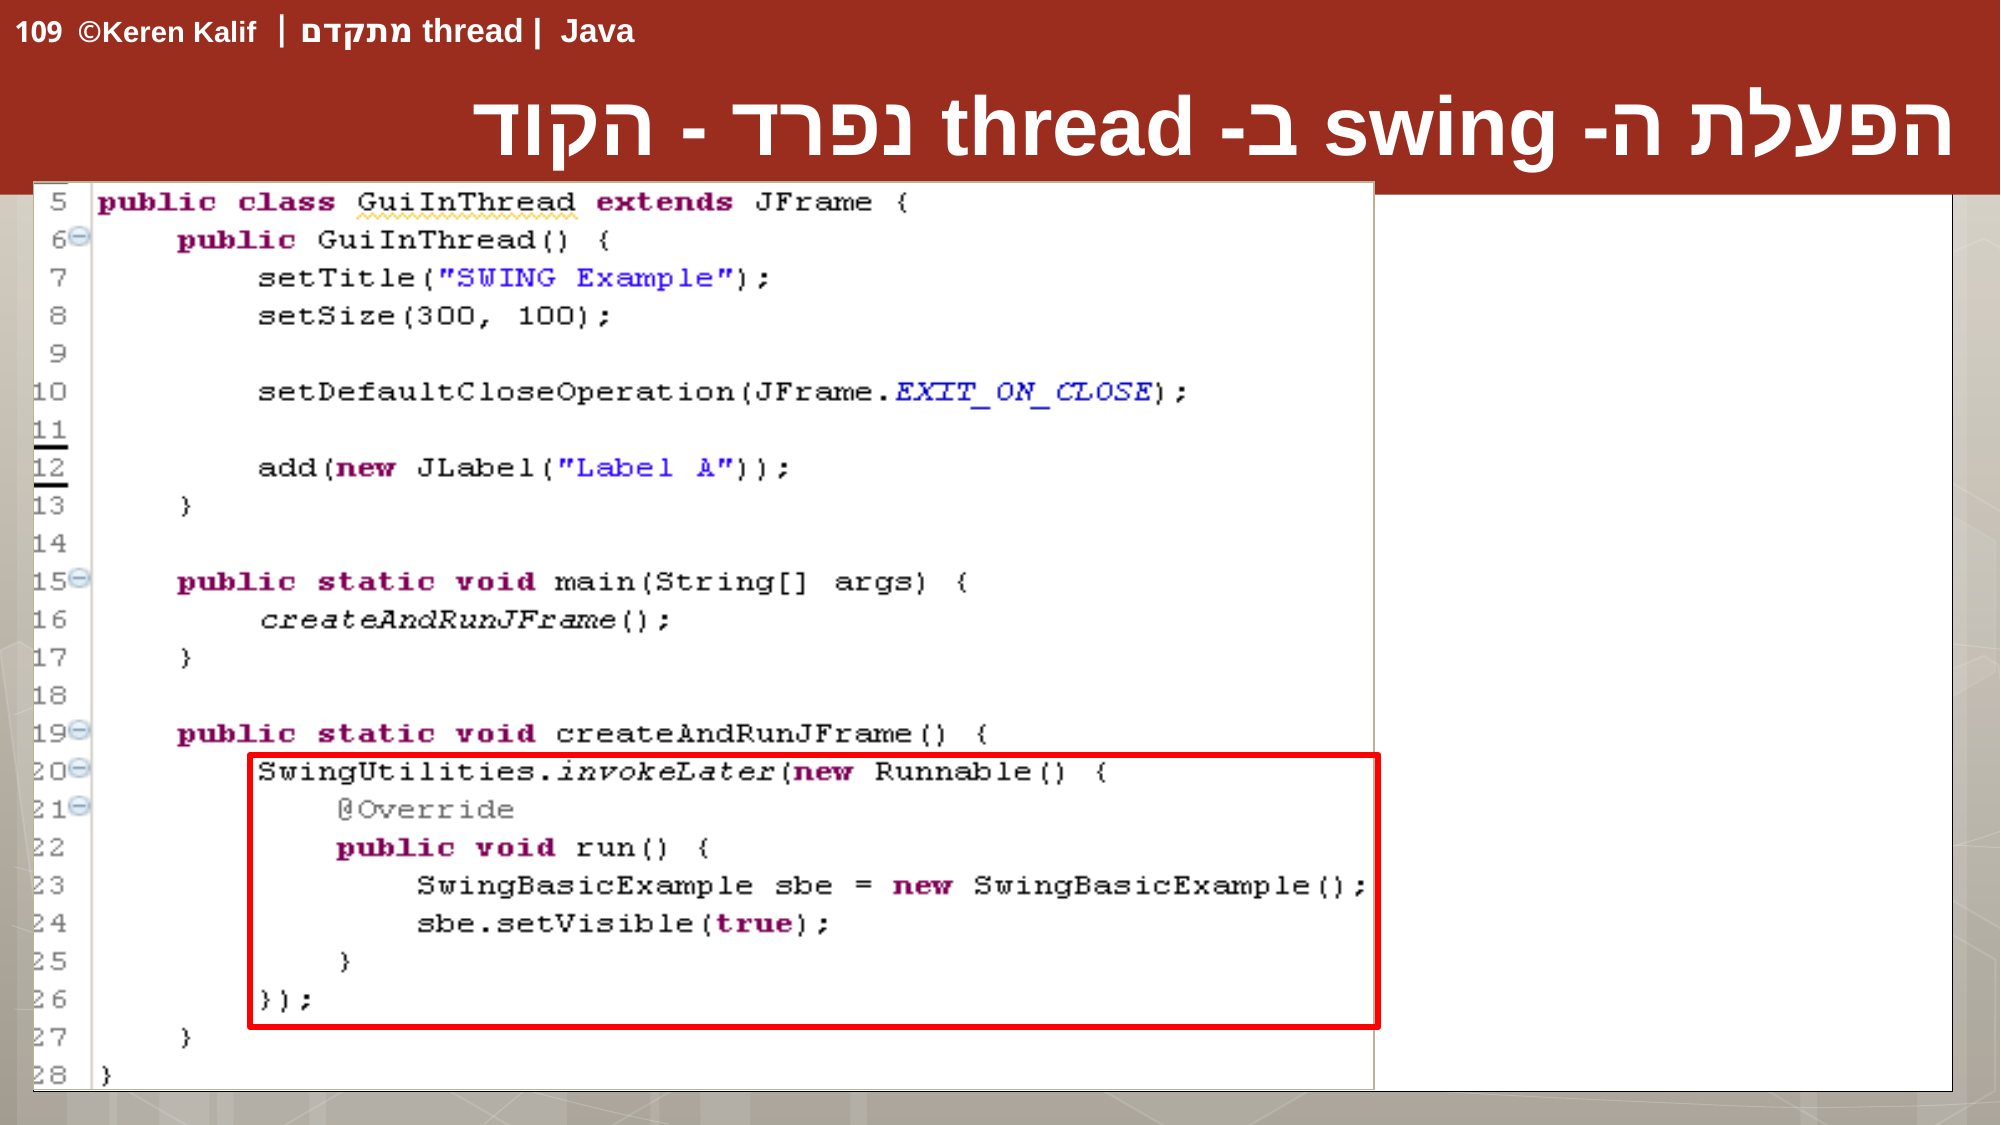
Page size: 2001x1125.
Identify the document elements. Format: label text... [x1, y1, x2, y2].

picture [33, 182, 1374, 1090]
title הפעלת ה- swing ב- thread נפרד - הקוד [0, 64, 1973, 187]
